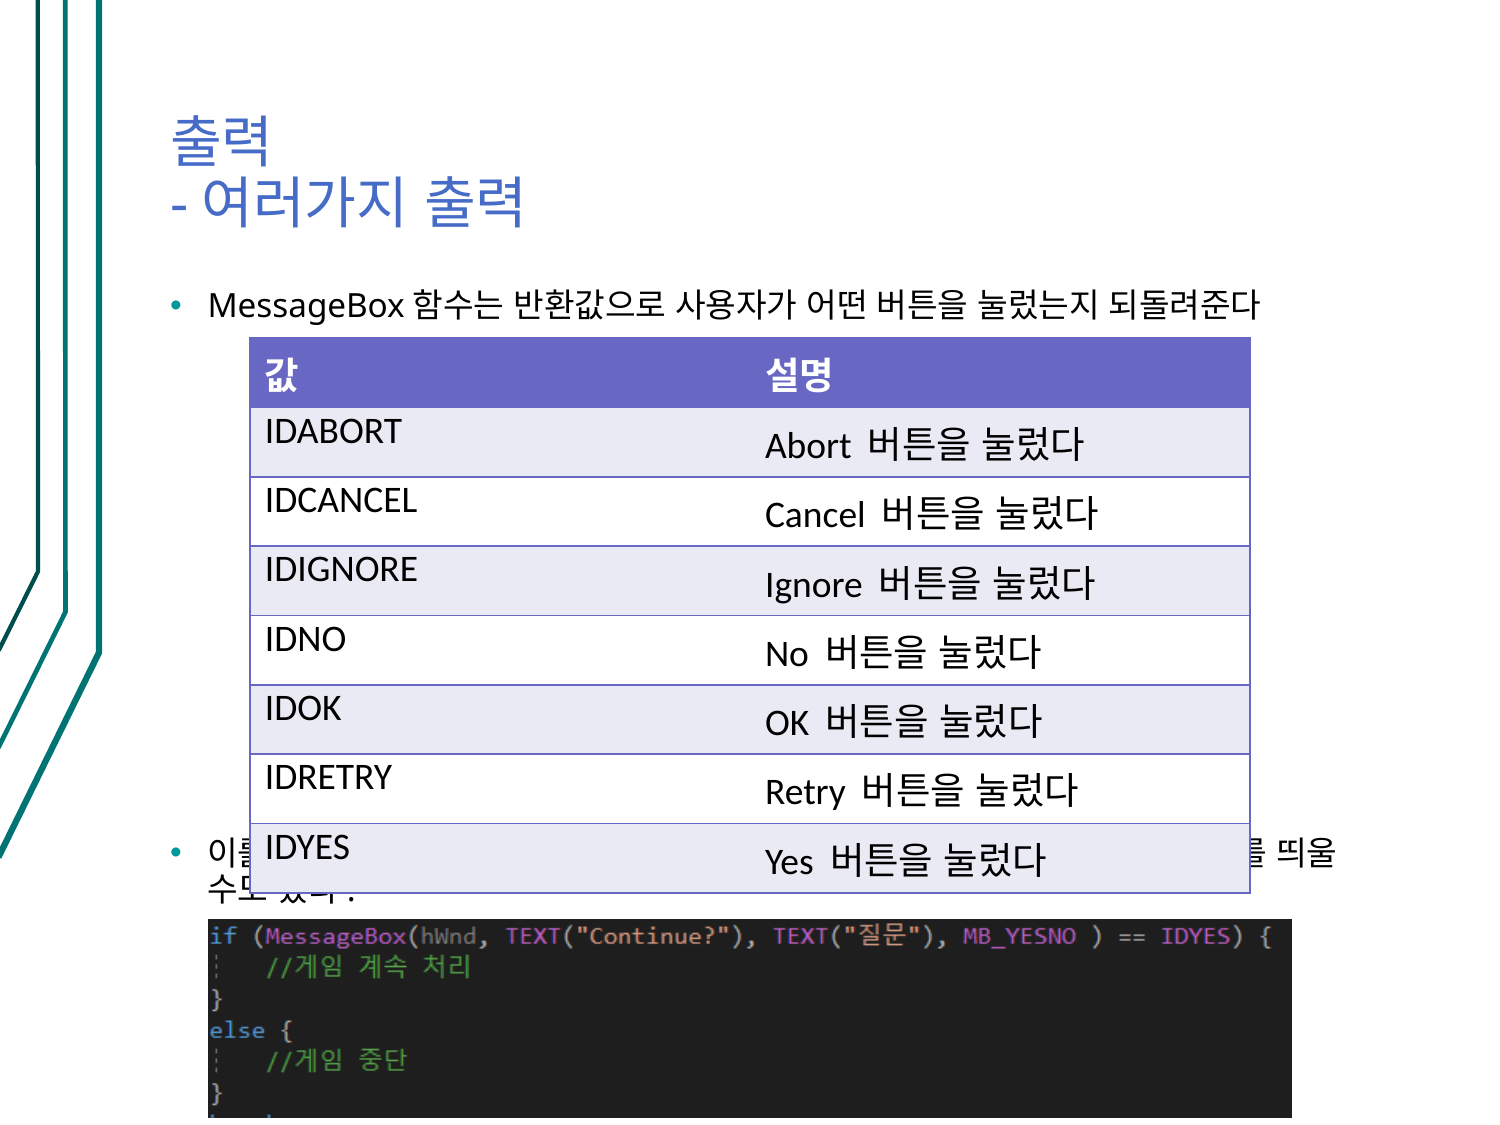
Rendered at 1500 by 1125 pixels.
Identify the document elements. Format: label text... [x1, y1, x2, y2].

table_cell Cancel 버튼을 눌렀다 [750, 478, 1249, 545]
table_cell IDNO [251, 616, 750, 684]
table_cell Abort 버튼을 눌렀다 [750, 408, 1249, 476]
picture [208, 918, 1292, 1118]
table_cell Ignore 버튼을 눌렀다 [750, 547, 1249, 615]
table_cell IDOK [251, 686, 750, 753]
table_header 설명 [750, 339, 1249, 407]
list MessageBox함수는 반환값으로 사용자가 어떤 버튼을 눌렀는지 되돌려준다 이를 이용하여 다음과 같이 게임을 계속할 것인가 사용자가 선택하는 메시지를 띄울 수도 있다. [150, 279, 1425, 1012]
table_cell No 버튼을 눌렀다 [750, 616, 1249, 684]
table_cell IDABORT [251, 408, 750, 476]
table_cell IDCANCEL [251, 478, 750, 545]
table_cell OK 버튼을 눌렀다 [750, 686, 1249, 753]
table_cell IDRETRY [251, 755, 750, 823]
title 출력 -여러가지 출력 [150, 45, 1425, 246]
table_header 값 [251, 339, 750, 407]
table_cell Retry 버튼을 눌렀다 [750, 755, 1249, 823]
table_cell Yes 버튼을 눌렀다 [750, 824, 1249, 892]
table_cell IDIGNORE [251, 547, 750, 615]
table_cell IDYES [251, 824, 750, 892]
